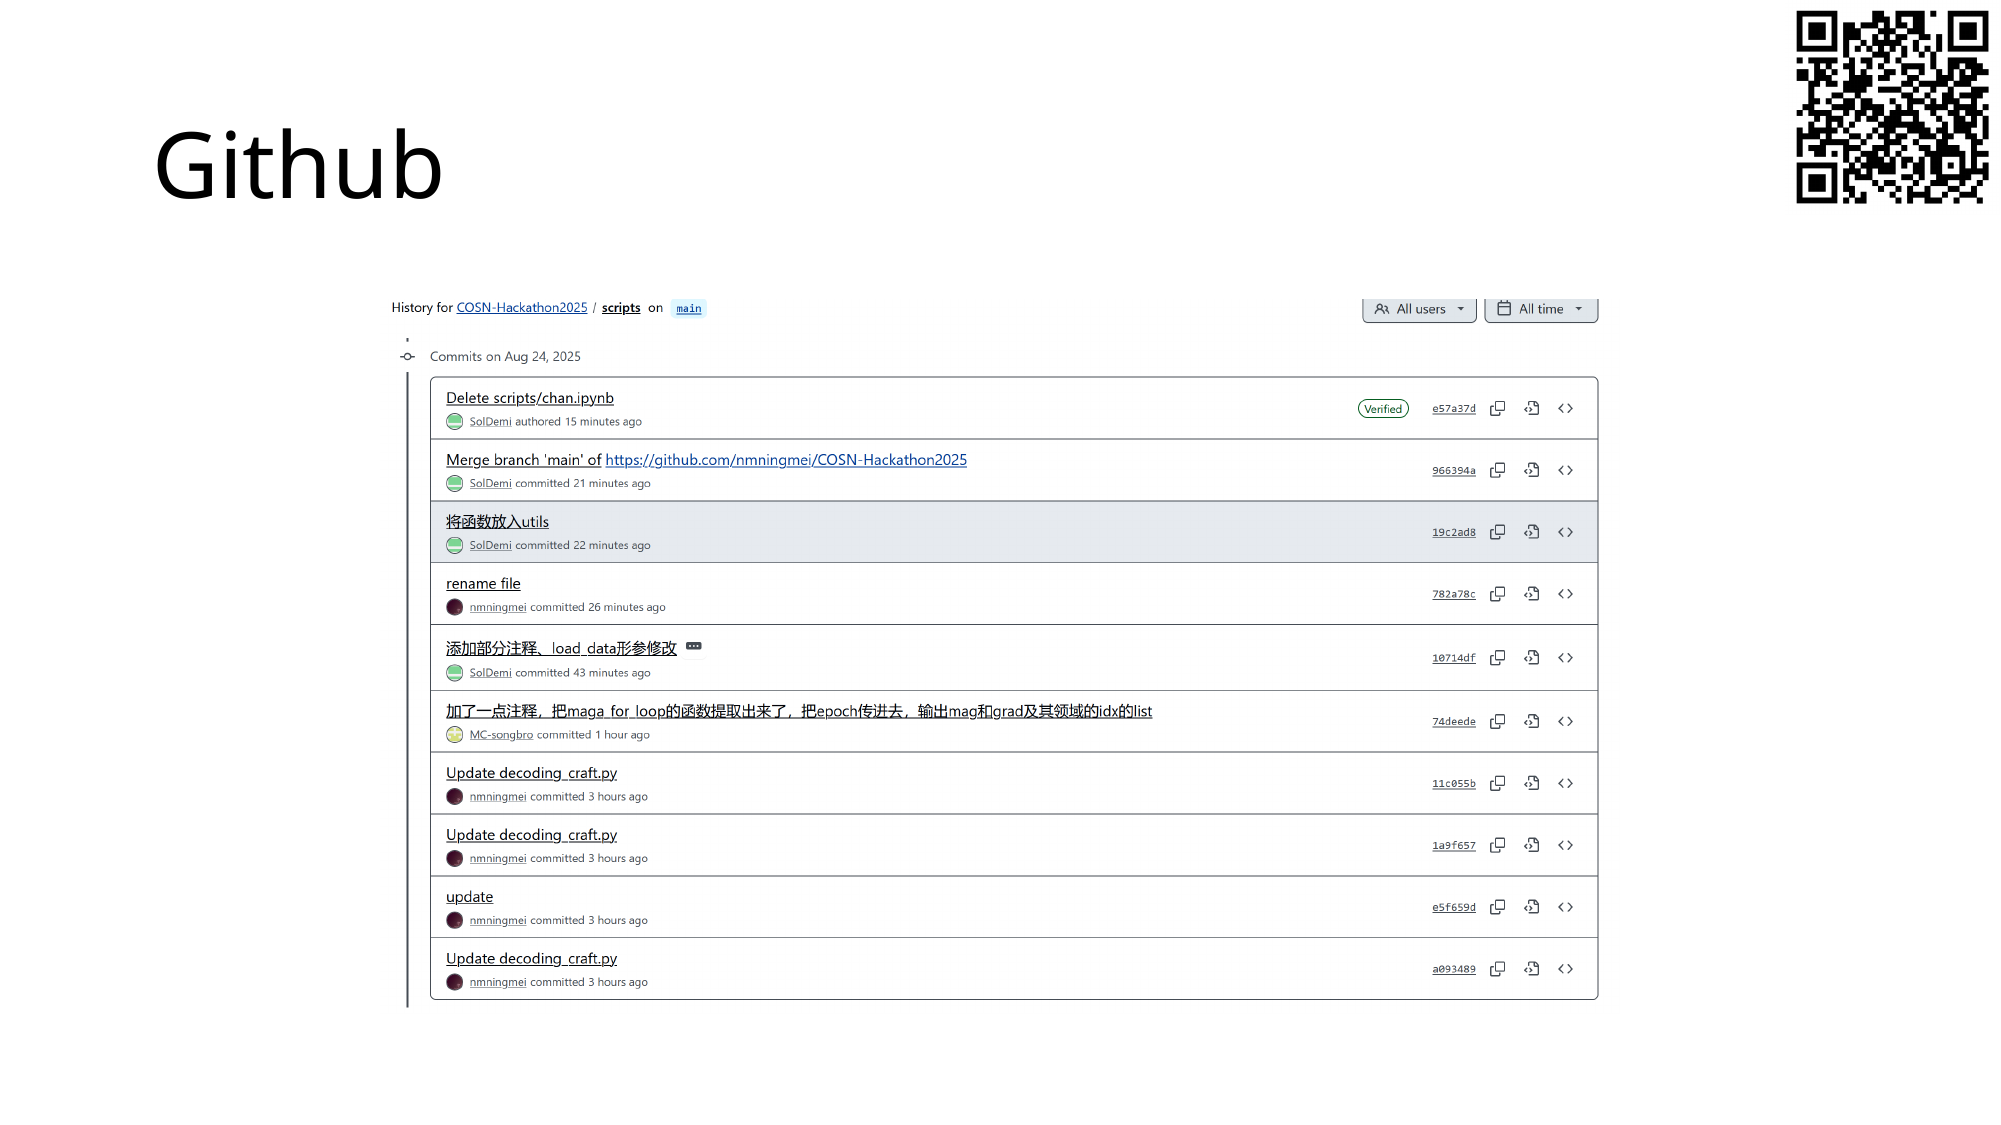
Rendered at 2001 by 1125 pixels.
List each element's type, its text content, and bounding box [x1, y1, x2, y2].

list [379, 299, 1620, 1014]
picture [1785, 0, 2000, 215]
title Github [137, 59, 1863, 278]
